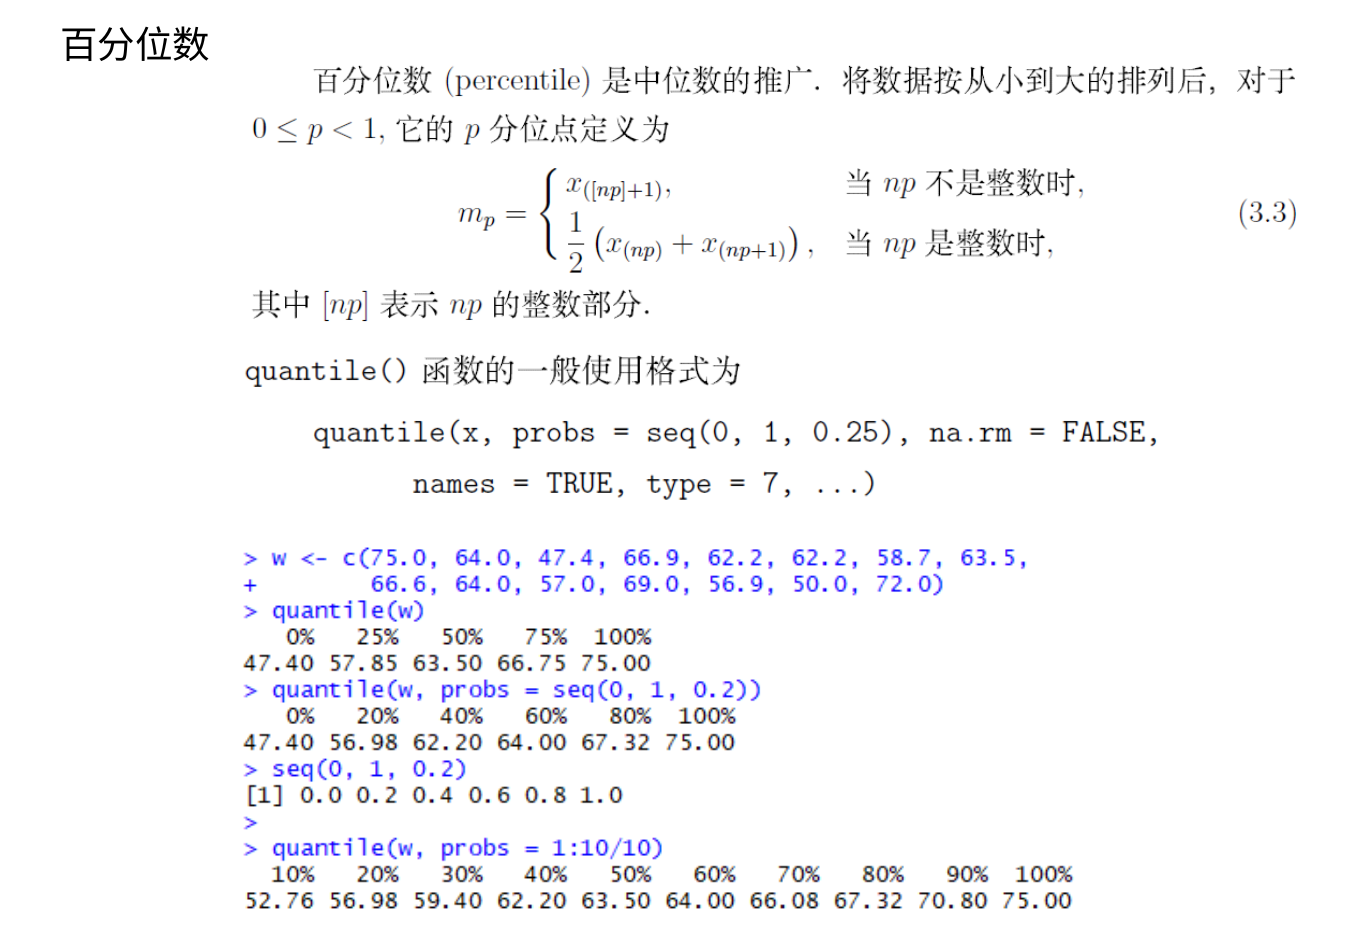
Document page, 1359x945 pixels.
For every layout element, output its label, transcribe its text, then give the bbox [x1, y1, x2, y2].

picture [239, 541, 1104, 921]
picture [239, 347, 1164, 510]
text_box 百分位数 [45, 13, 226, 74]
picture [239, 53, 1311, 334]
